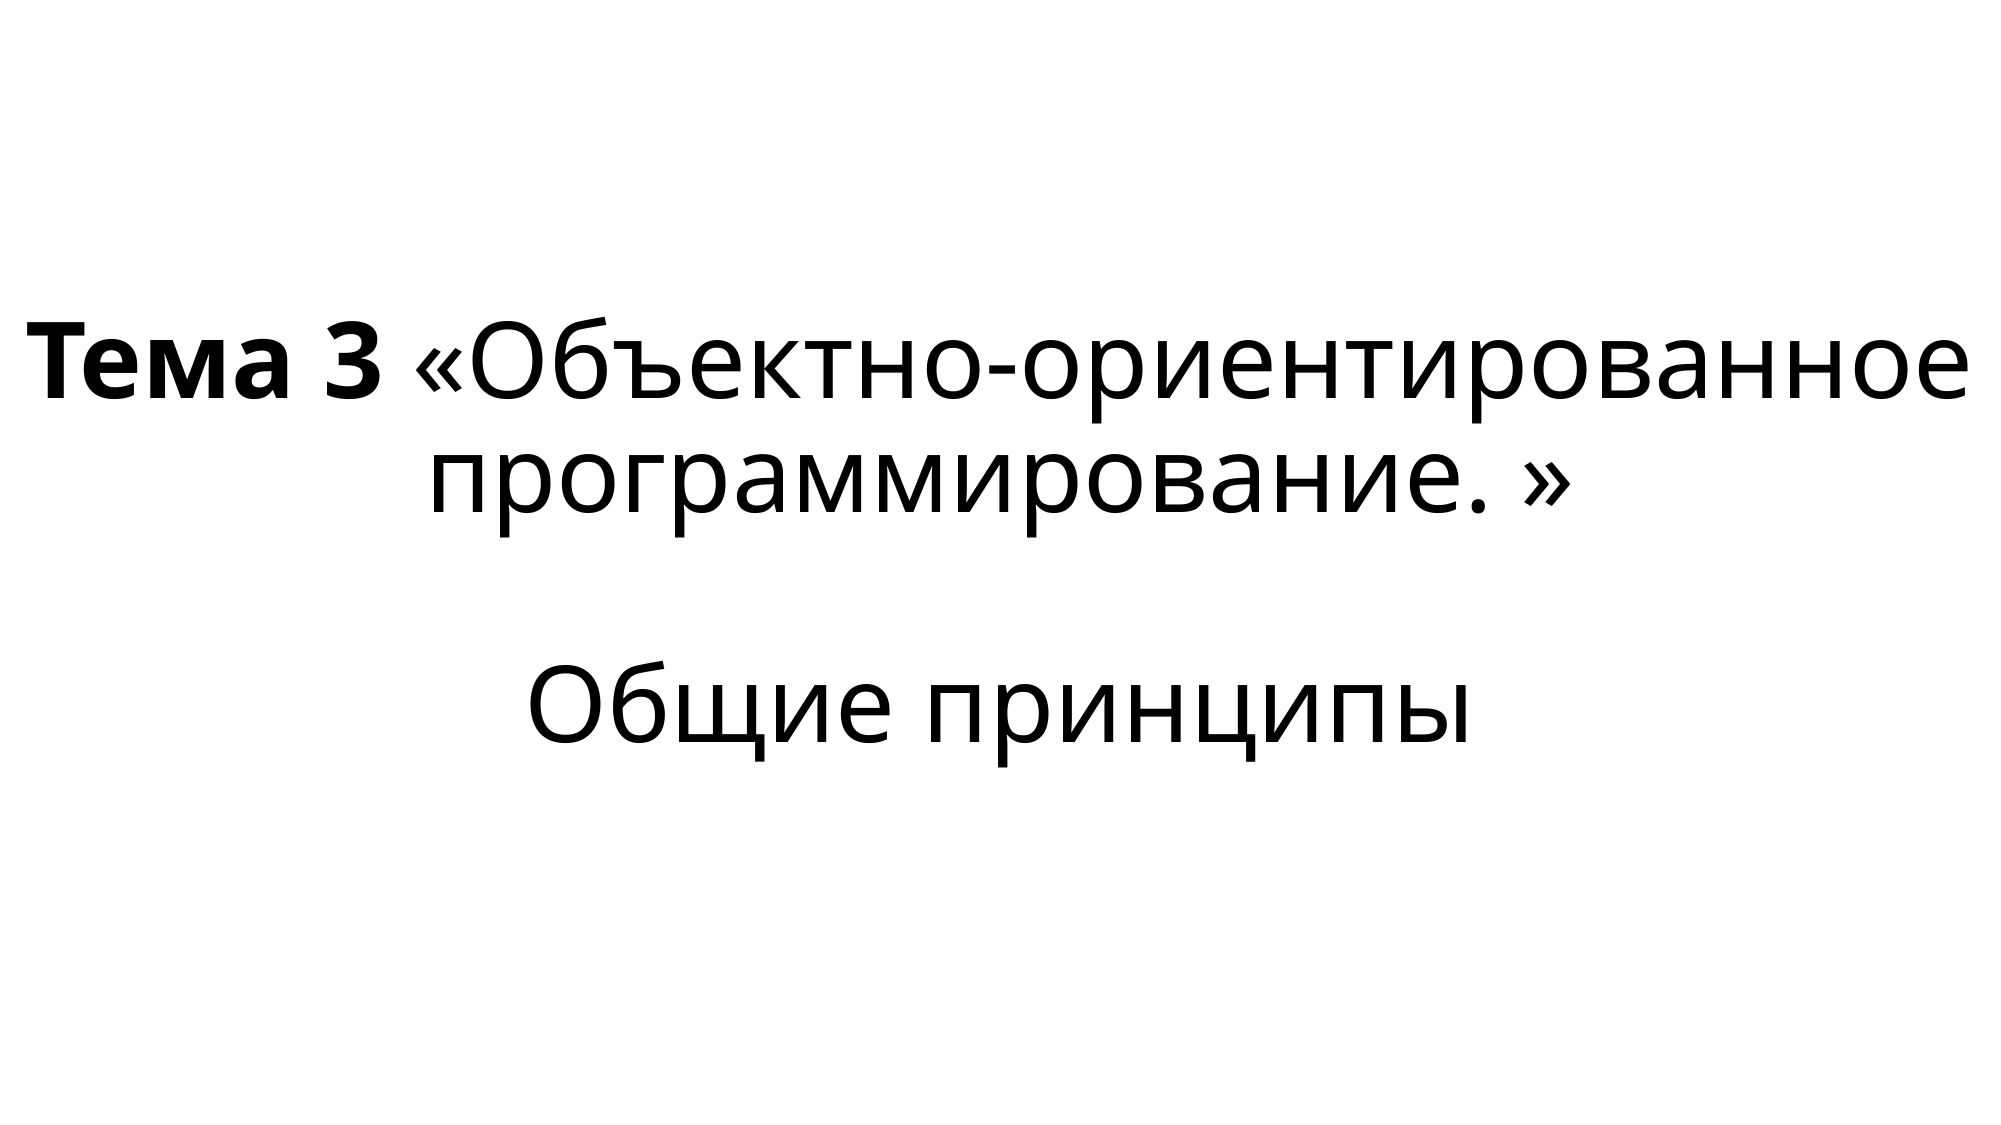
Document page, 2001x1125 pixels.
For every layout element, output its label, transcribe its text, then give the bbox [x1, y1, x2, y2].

title Тема 3 «Объектно-ориентированное программирование. » Общие принципы [0, 264, 2000, 773]
